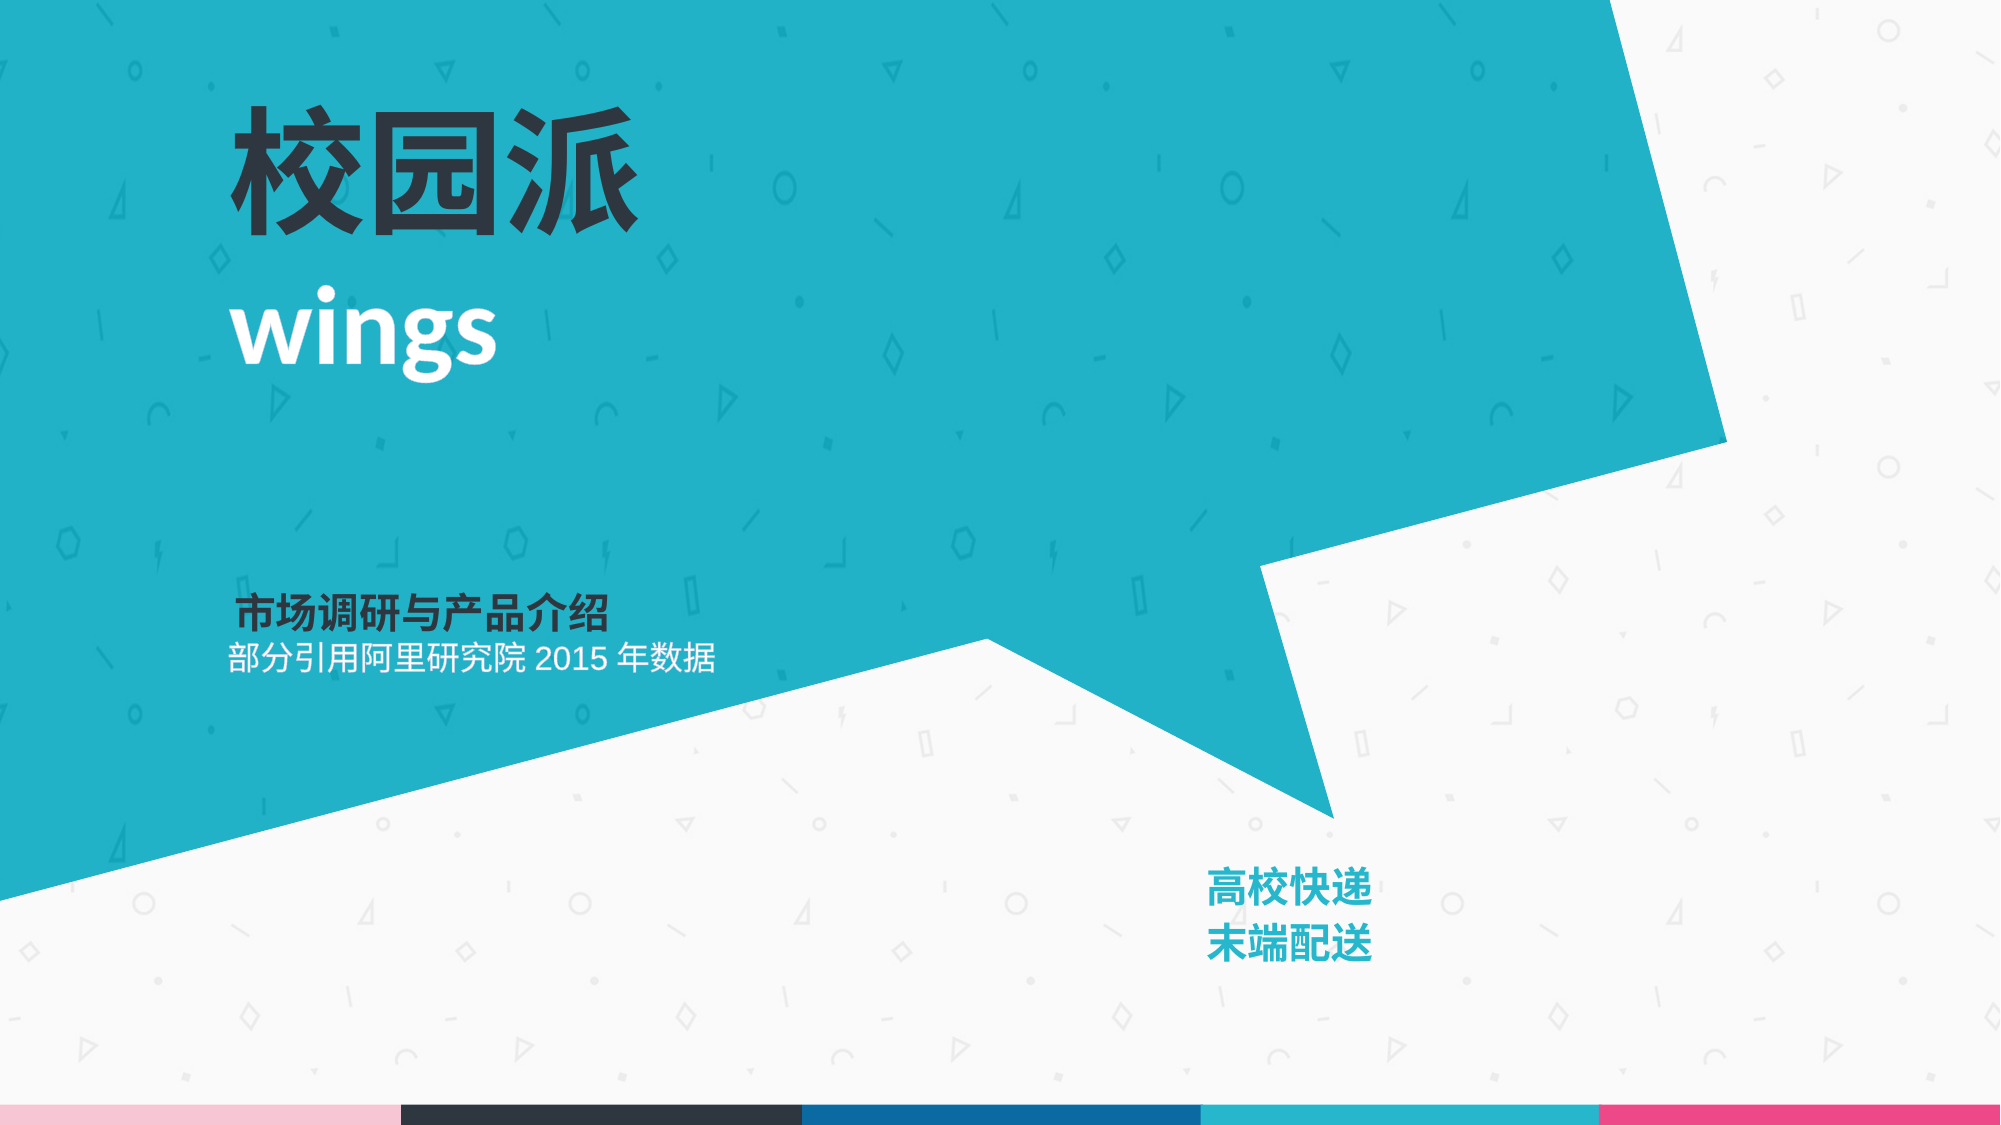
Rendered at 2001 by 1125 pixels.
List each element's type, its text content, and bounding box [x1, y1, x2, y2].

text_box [0, 1104, 2000, 1125]
text_box 校园派 wings [214, 108, 1146, 394]
text_box 高校快递 [1191, 853, 1389, 909]
text_box 市场调研与产品介绍 [219, 579, 625, 629]
text_box [0, 0, 1728, 901]
text_box 部分引用阿里研究院2015年数据 [212, 629, 731, 684]
text_box 末端配送 [1191, 909, 1389, 975]
picture [0, 0, 2001, 1125]
